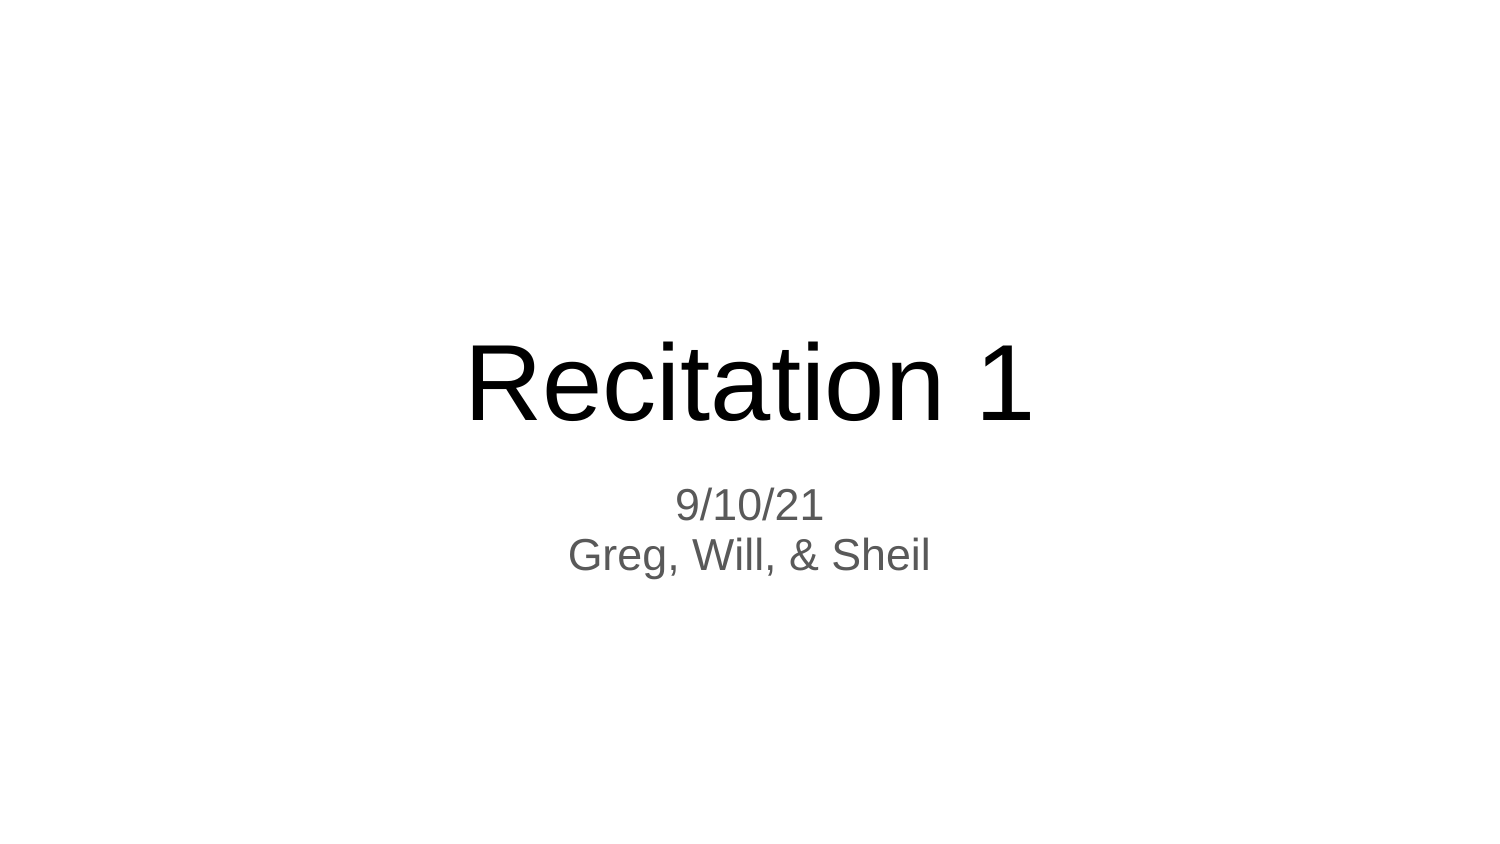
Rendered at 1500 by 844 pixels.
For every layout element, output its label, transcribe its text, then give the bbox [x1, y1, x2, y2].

title Recitation 1 [51, 122, 1449, 459]
subtitle 9/10/21 Greg, Will, & Sheil [51, 464, 1449, 595]
